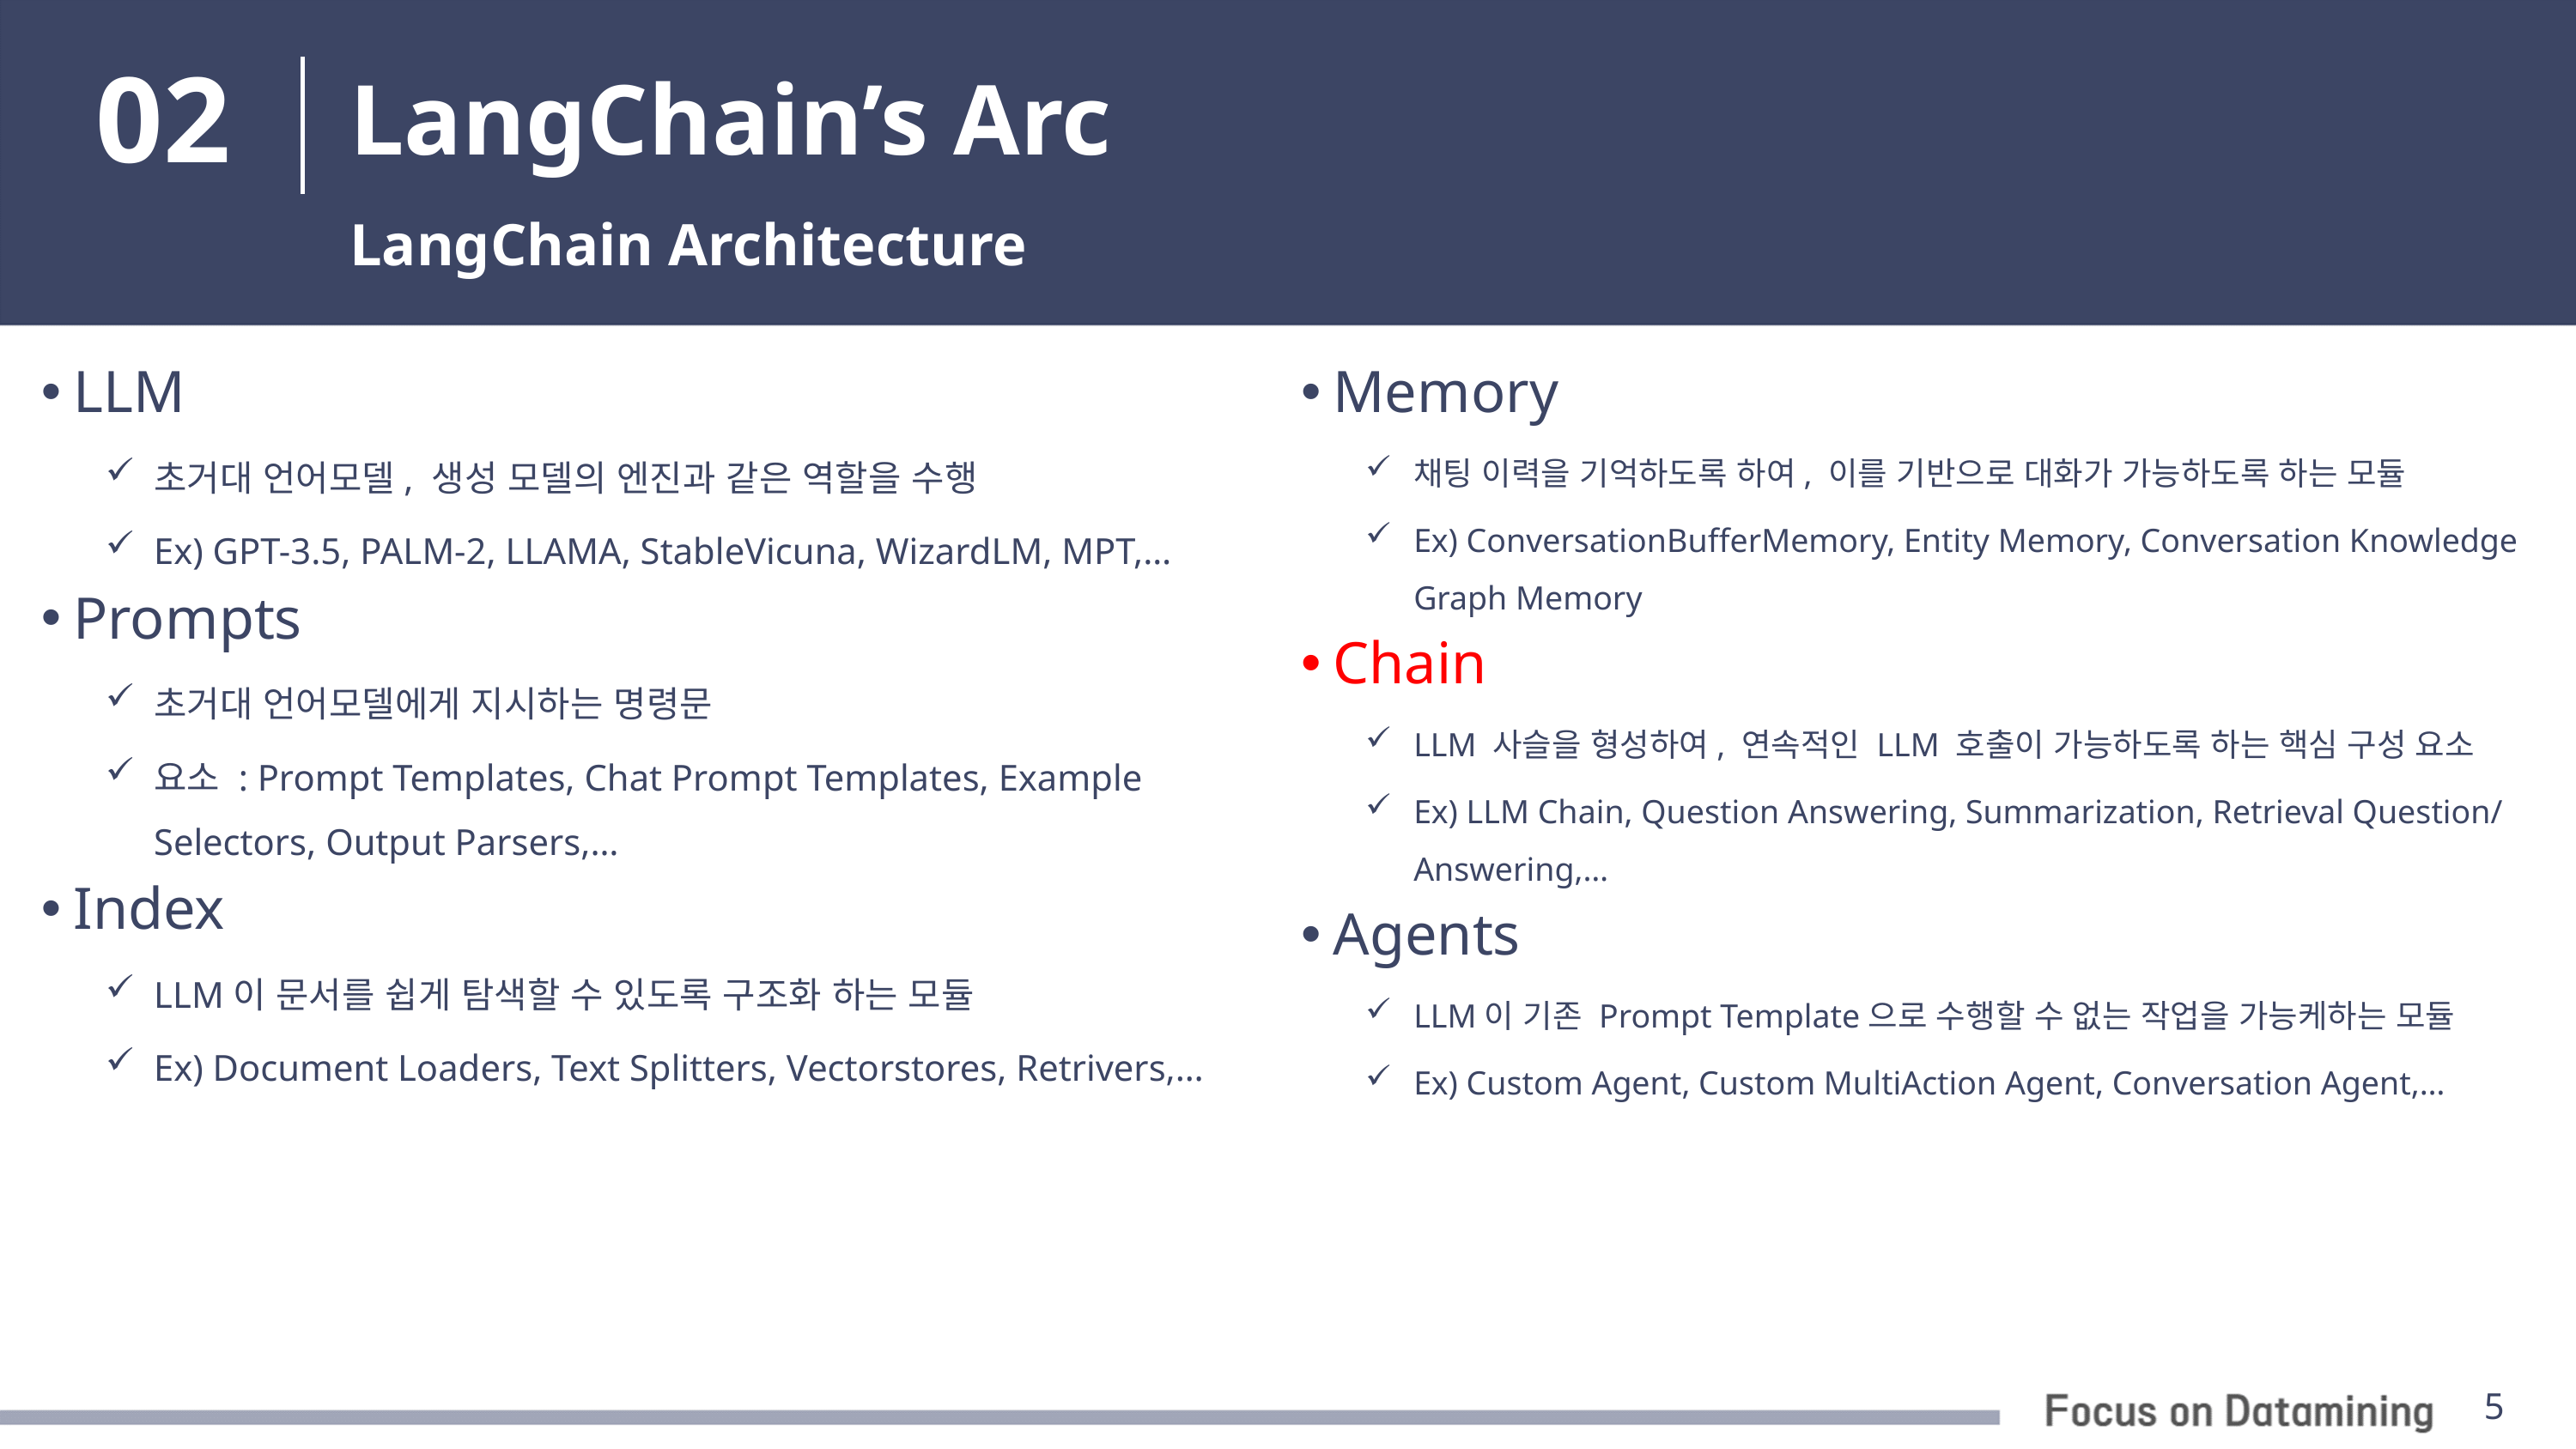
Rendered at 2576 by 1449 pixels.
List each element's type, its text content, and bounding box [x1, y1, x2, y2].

text_box Memory 채팅 이력을 기억하도록 하여, 이를 기반으로 대화가 가능하도록 하는 모듈 Ex) ConversationBufferMemory, Entity Memory, Conversation Knowledge Graph Memory Chain LLM 사슬을 형성하여, 연속적인 LLM 호출이 가능하도록 하는 핵심 구성 요소 Ex) LLM Chain, Question Answering, Summarization, Retrieval Question/Answering,… Agents LLM이 기존 Prompt Template으로 수행할 수 없는 작업을 가능케하는 모듈 Ex) Custom Agent, Custom MultiAction Agent, Conversation Agent,… [1287, 356, 2576, 1157]
list 02 [65, 53, 262, 194]
list LangChain Architecture [337, 209, 1898, 293]
title LangChain’s Arc [337, 53, 1898, 194]
list LLM 초거대 언어모델, 생성 모델의 엔진과 같은 역할을 수행 Ex) GPT-3.5, PALM-2, LLAMA, StableVicuna, WizardLM, MPT,… Prompts 초거대 언어모델에게 지시하는 명령문 요소 : Prompt Templates, Chat Prompt Templates, Example Selectors, Output Parsers,… Index LLM이 문서를 쉽게 탐색할 수 있도록 구조화 하는 모듈 Ex) Document Loaders, Text Splitters, Vectorstores, Retrivers,… [27, 356, 1287, 1126]
picture [0, 0, 2576, 1449]
